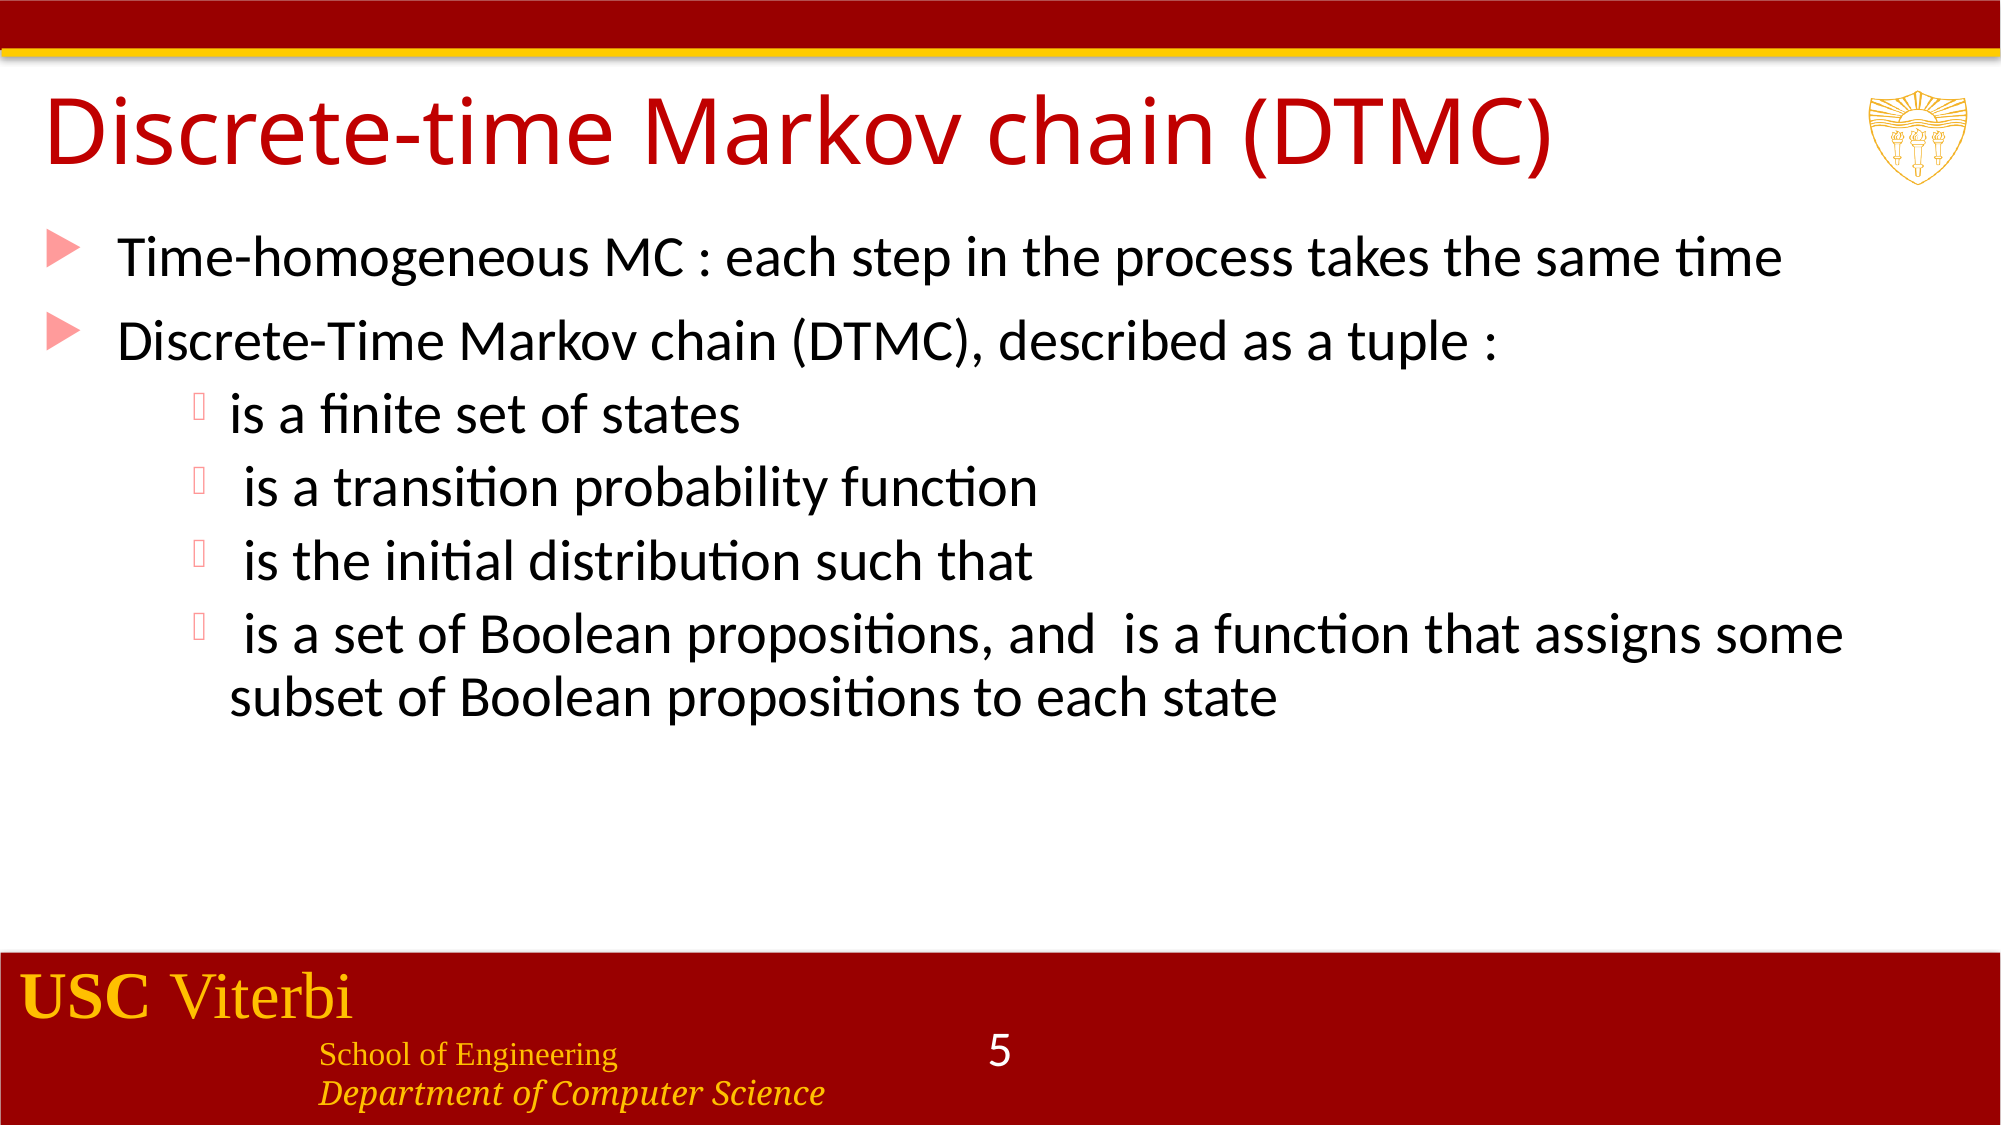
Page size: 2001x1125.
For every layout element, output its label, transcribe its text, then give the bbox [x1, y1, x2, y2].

slide_number 5 [774, 1016, 1225, 1077]
picture [1836, 76, 2000, 199]
title Discrete-time Markov chain (DTMC) [27, 70, 1819, 199]
